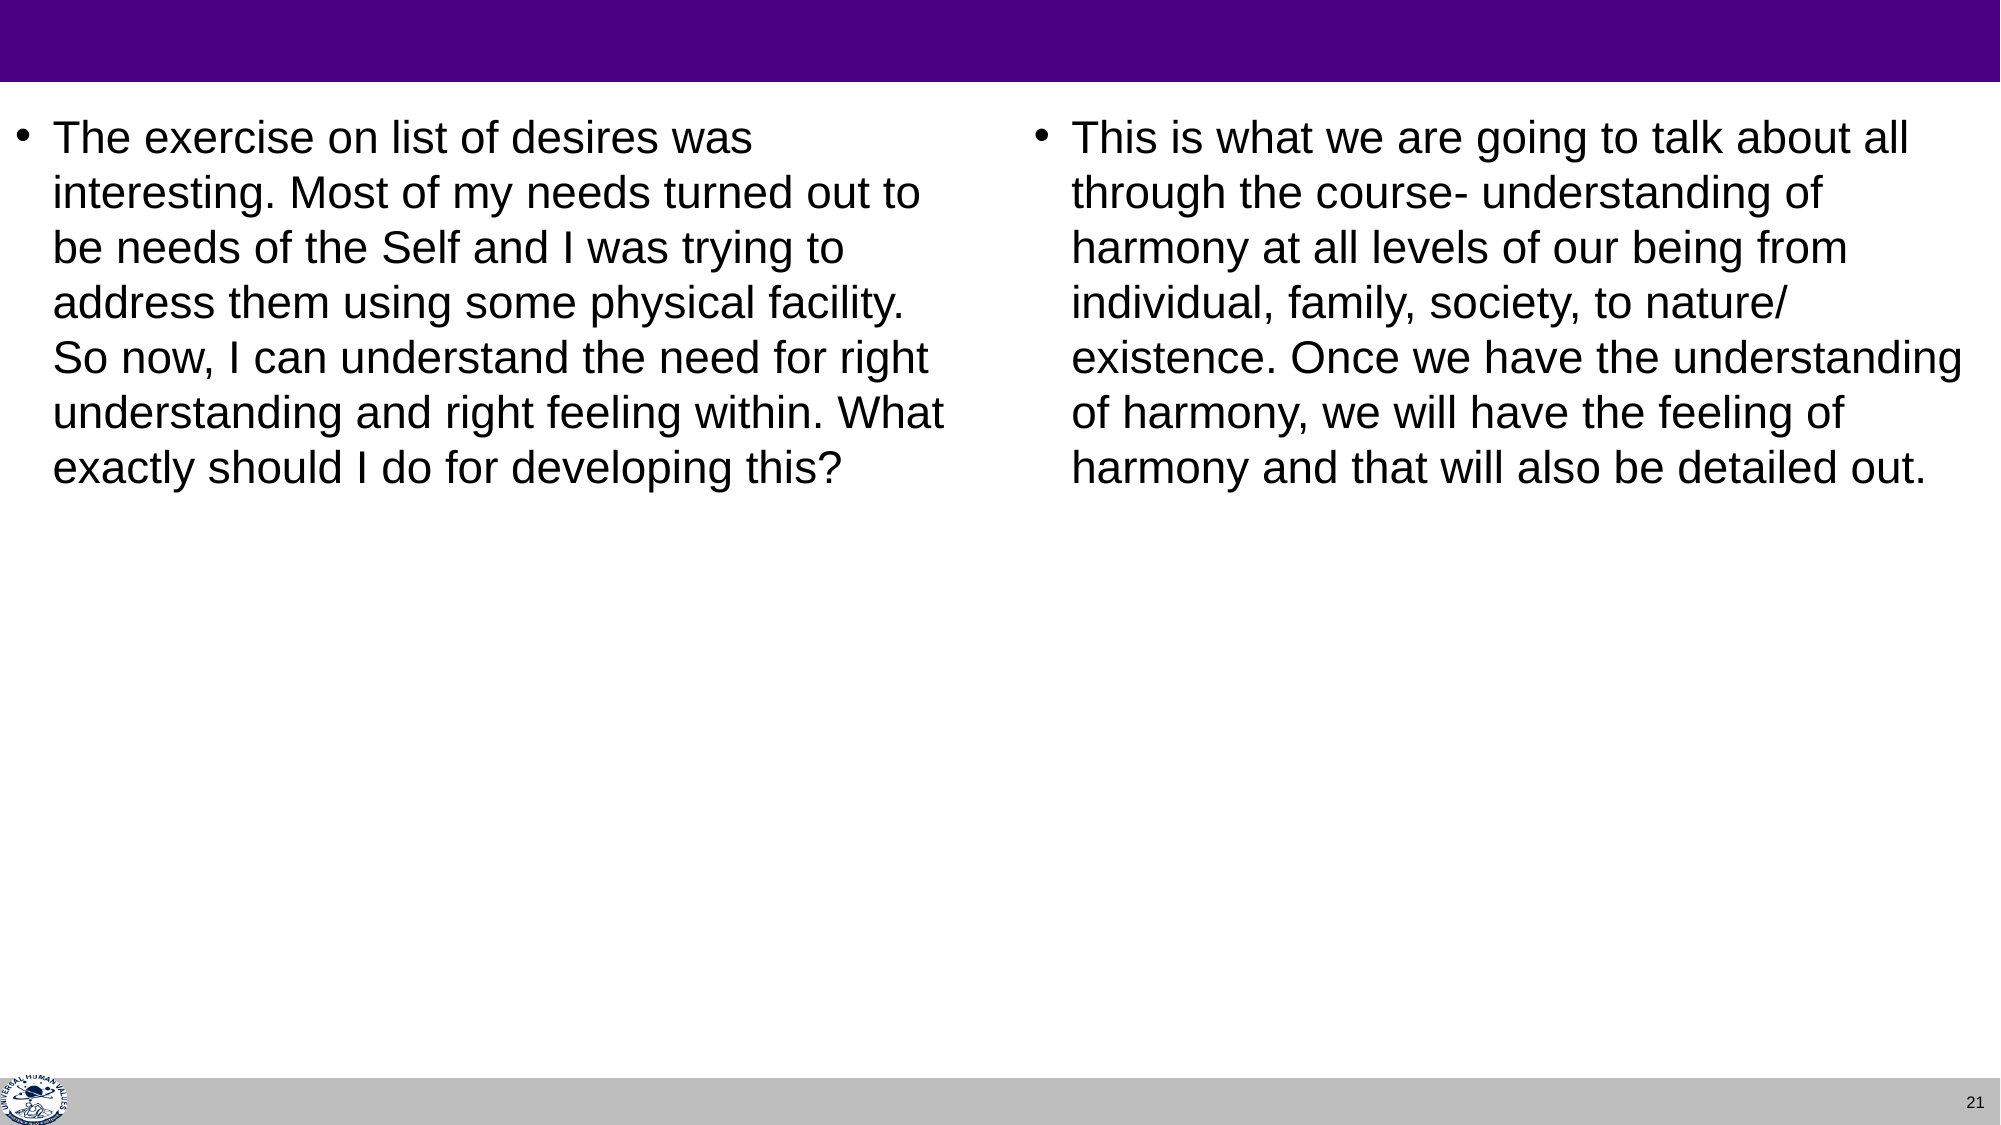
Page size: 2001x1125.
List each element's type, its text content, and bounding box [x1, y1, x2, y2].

picture [0, 1075, 67, 1125]
list The exercise on list of desires was interesting. Most of my needs turned out to be needs of the Self and I was trying to address them using some physical facility. So now, I can understand the need for right understanding and right feeling within. What exactly should I do for developing this? [0, 99, 986, 1075]
list This is what we are going to talk about all through the course- understanding of harmony at all levels of our being from individual, family, society, to nature/ existence. Once we have the understanding of harmony, we will have the feeling of harmony and that will also be detailed out. [1018, 99, 2000, 1075]
